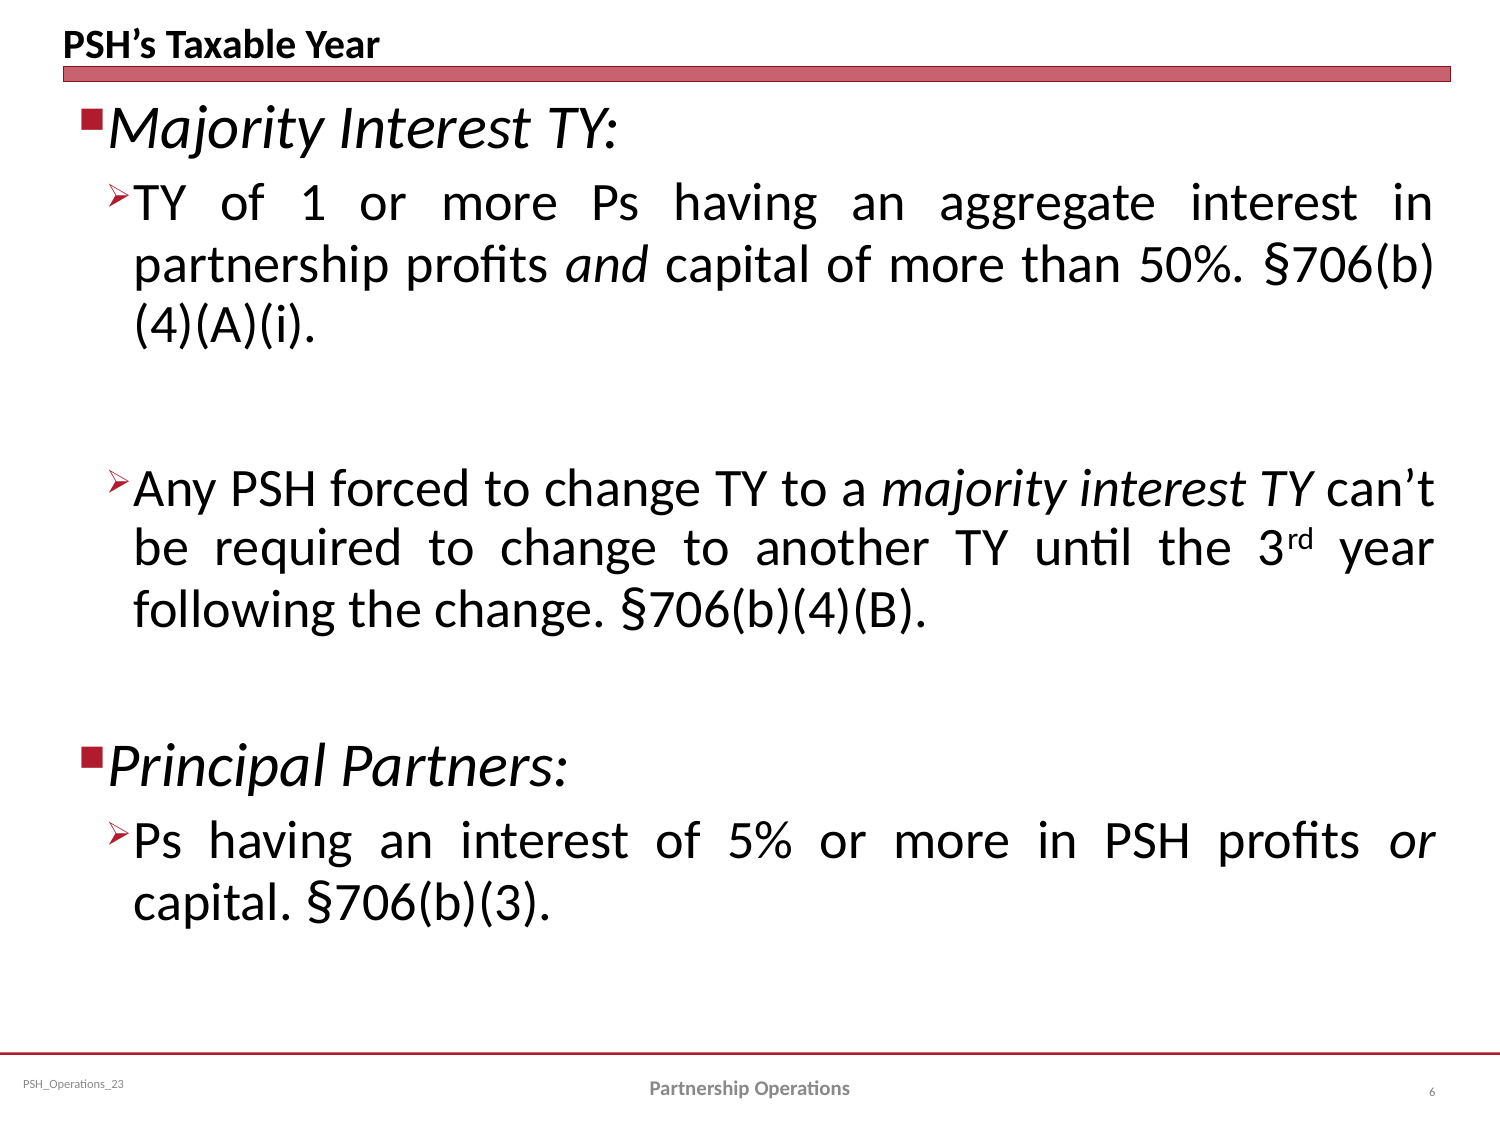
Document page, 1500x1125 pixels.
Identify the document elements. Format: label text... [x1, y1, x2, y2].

list Majority Interest TY: TY of 1 or more Ps having an aggregate interest in partnership profits and capital of more than 50%. §706(b)(4)(A)(i). Any PSH forced to change TY to a majority interest TY can’t be required to change to another TY until the 3rd year following the change. §706(b)(4)(B). Principal Partners: Ps having an interest of 5% or more in PSH profits or capital. §706(b)(3). [63, 87, 1451, 1041]
footer Partnership Operations [512, 1056, 988, 1117]
slide_number 6 [1375, 1061, 1451, 1122]
title PSH’s Taxable Year [62, 6, 1451, 67]
